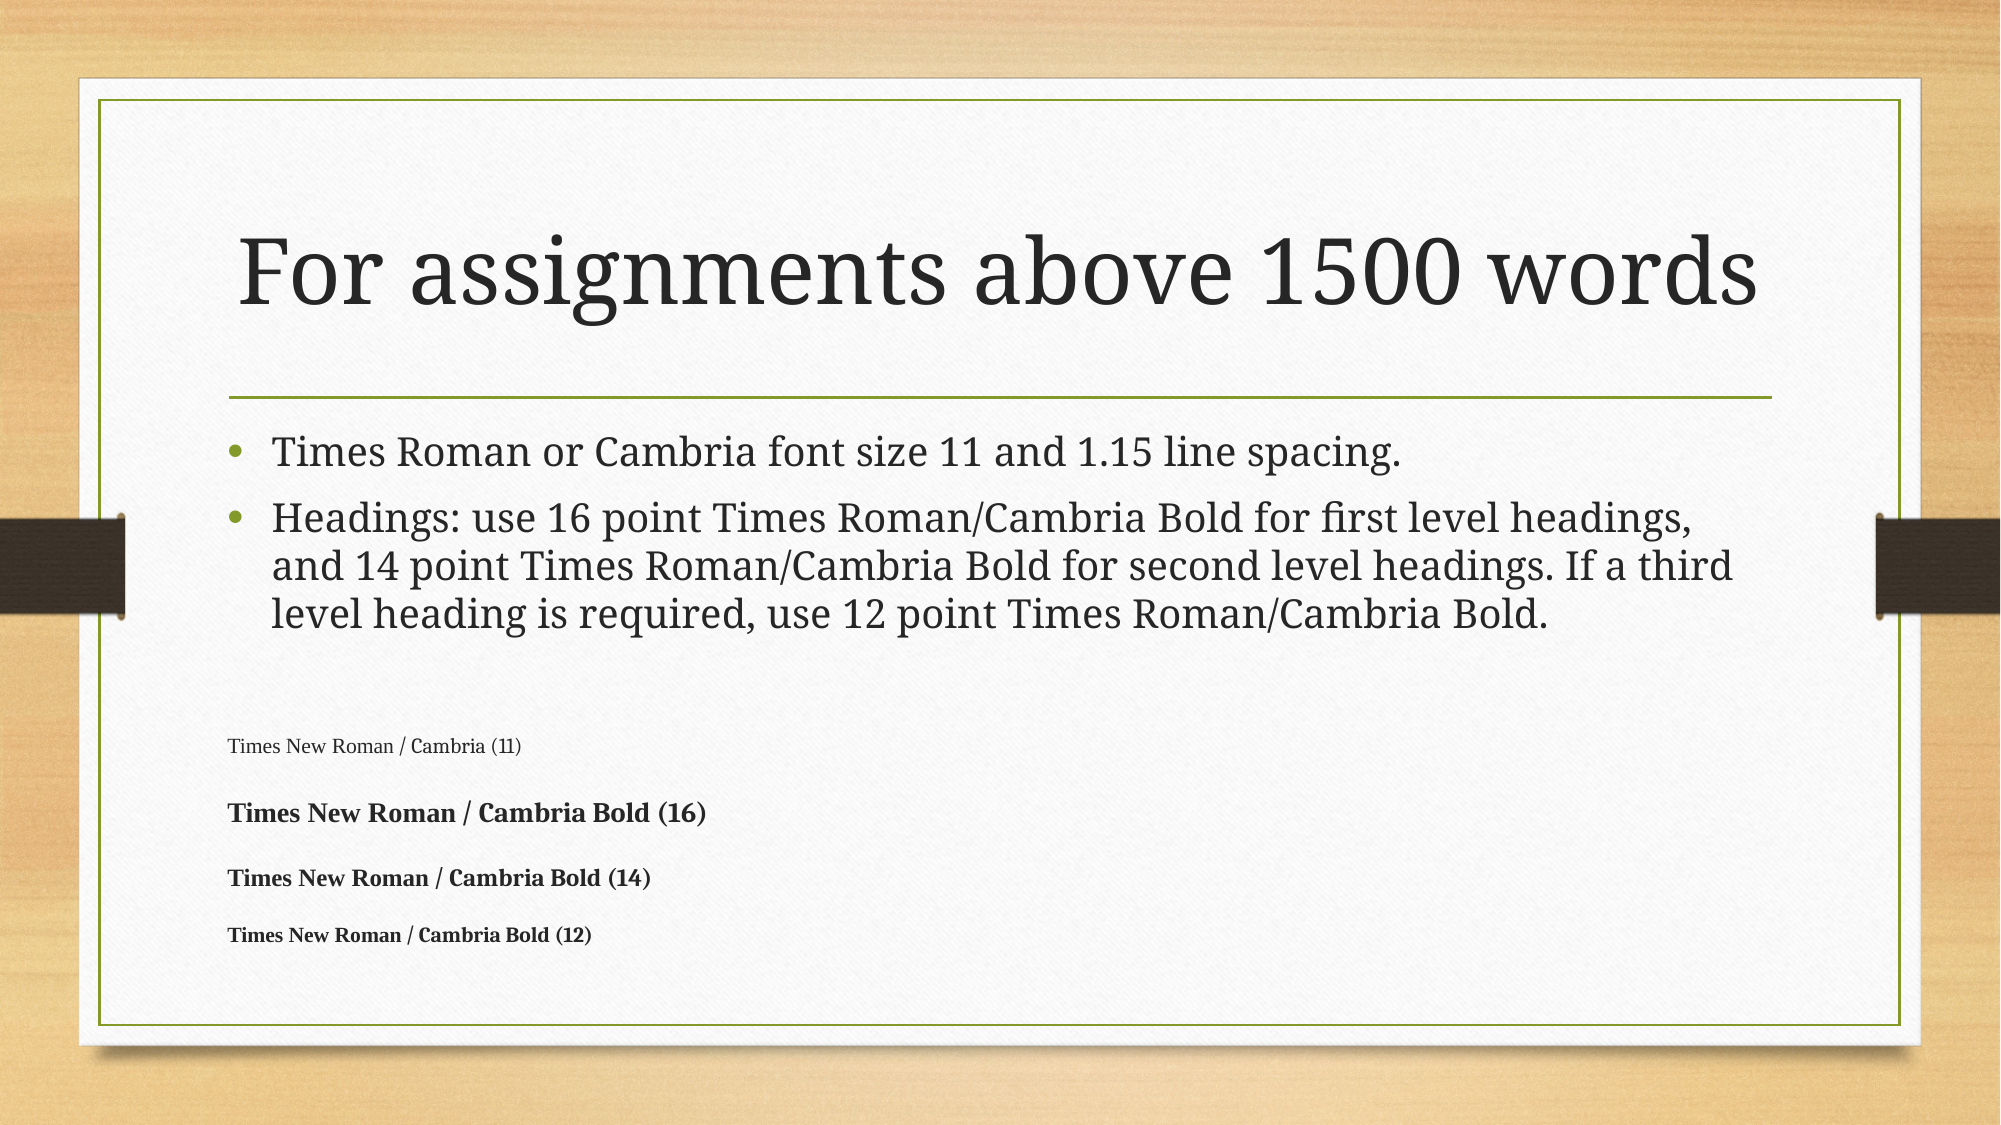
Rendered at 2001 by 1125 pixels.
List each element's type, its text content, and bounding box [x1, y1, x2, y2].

list Times Roman or Cambria font size 11 and 1.15 line spacing. Headings: use 16 point Times Roman/Cambria Bold for first level headings, and 14 point Times Roman/Cambria Bold for second level headings. If a third level heading is required, use 12 point Times Roman/Cambria Bold. Times New Roman / Cambria (11) Times New Roman / Cambria Bold (16) Times New Roman / Cambria Bold (14) Times New Roman / Cambria Bold (12) [212, 419, 1788, 964]
title For assignments above 1500 words [212, 161, 1788, 375]
picture [0, 0, 2001, 1125]
